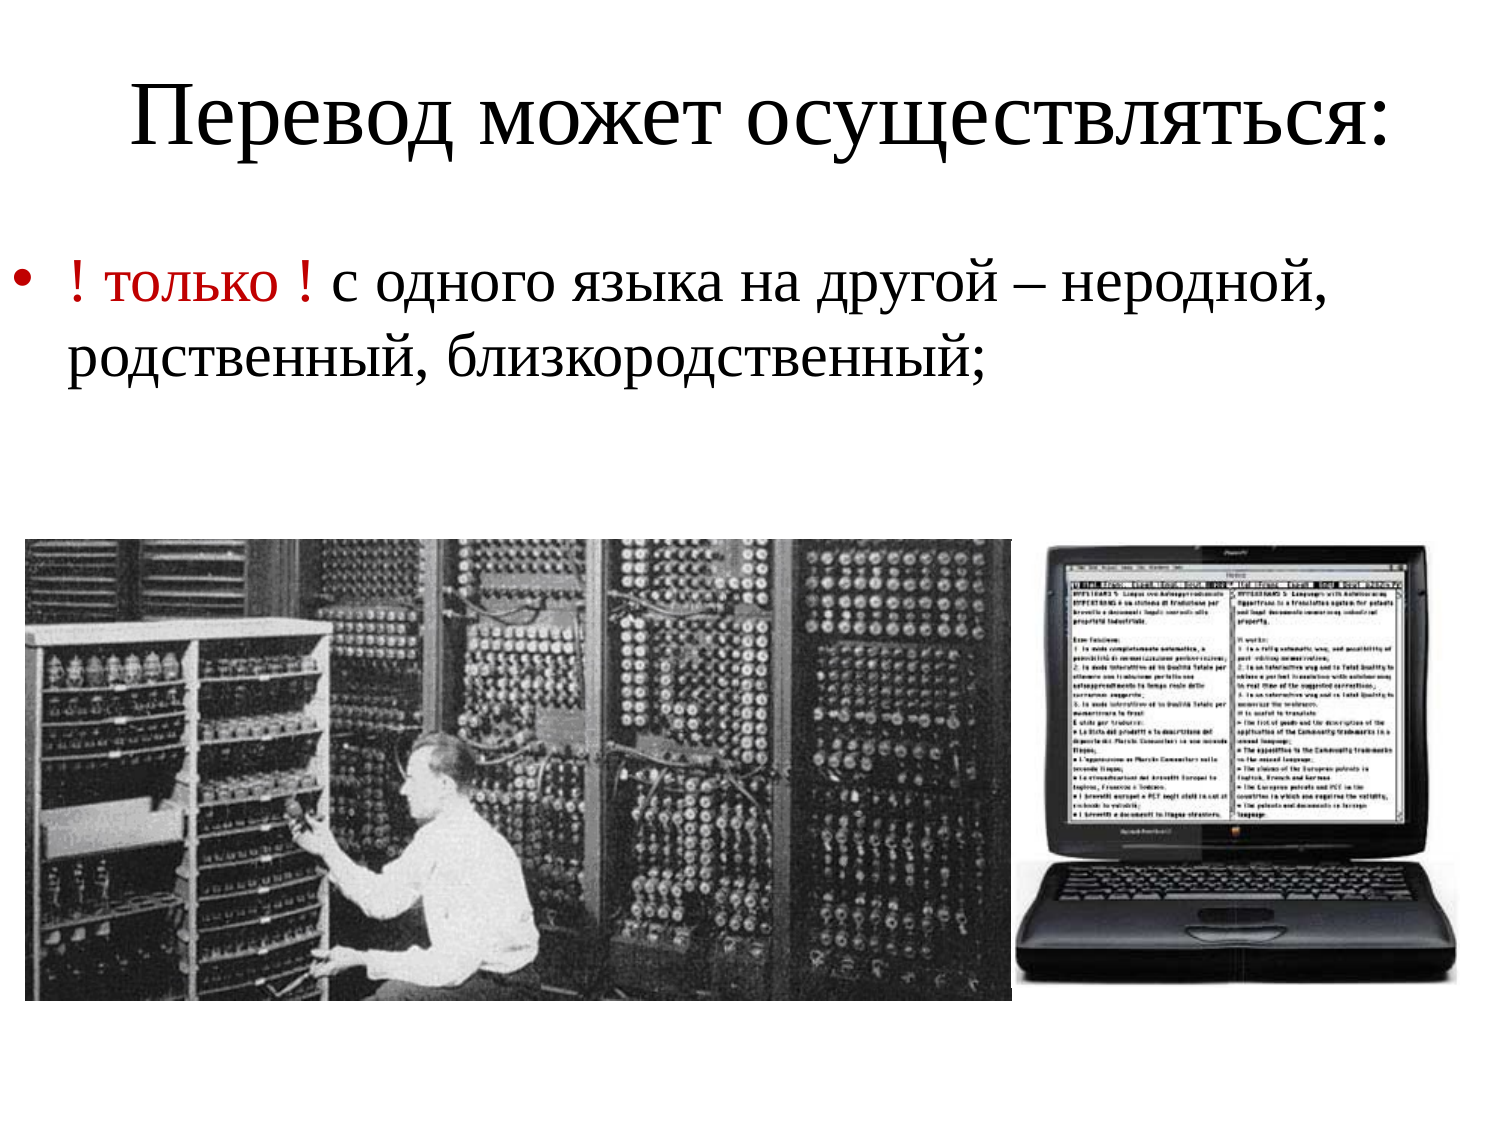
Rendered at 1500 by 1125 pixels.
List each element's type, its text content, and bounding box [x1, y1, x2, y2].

title Перевод может осуществляться: [41, 42, 1483, 173]
picture [25, 539, 1461, 1002]
list ! только ! с одного языка на другой – неродной, родственный, близкородственный; [0, 231, 1497, 1064]
